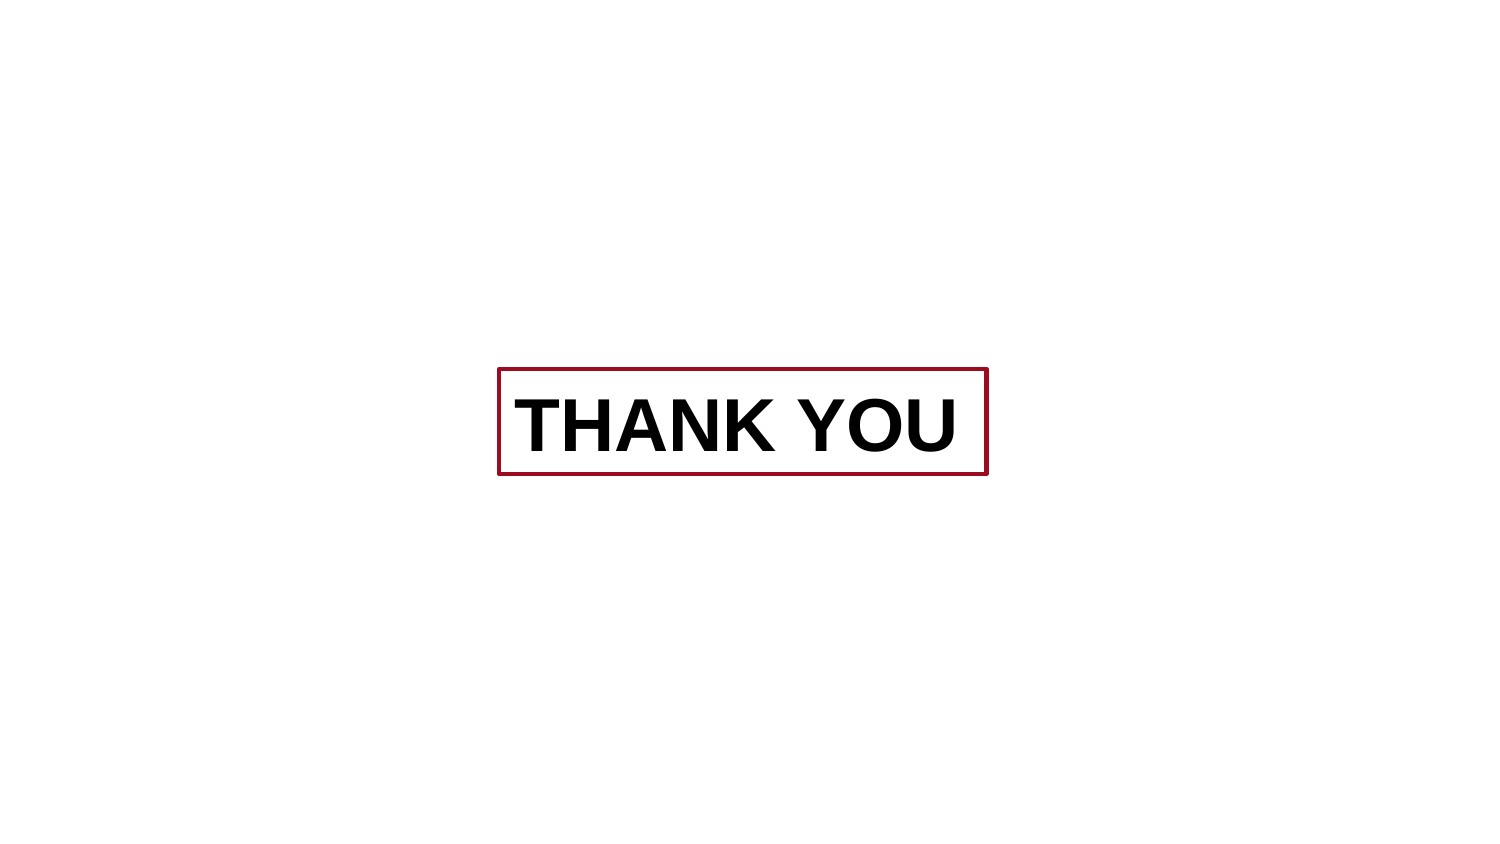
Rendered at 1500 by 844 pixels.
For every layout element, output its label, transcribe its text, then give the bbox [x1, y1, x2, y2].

text_box THANK YOU [497, 367, 989, 476]
